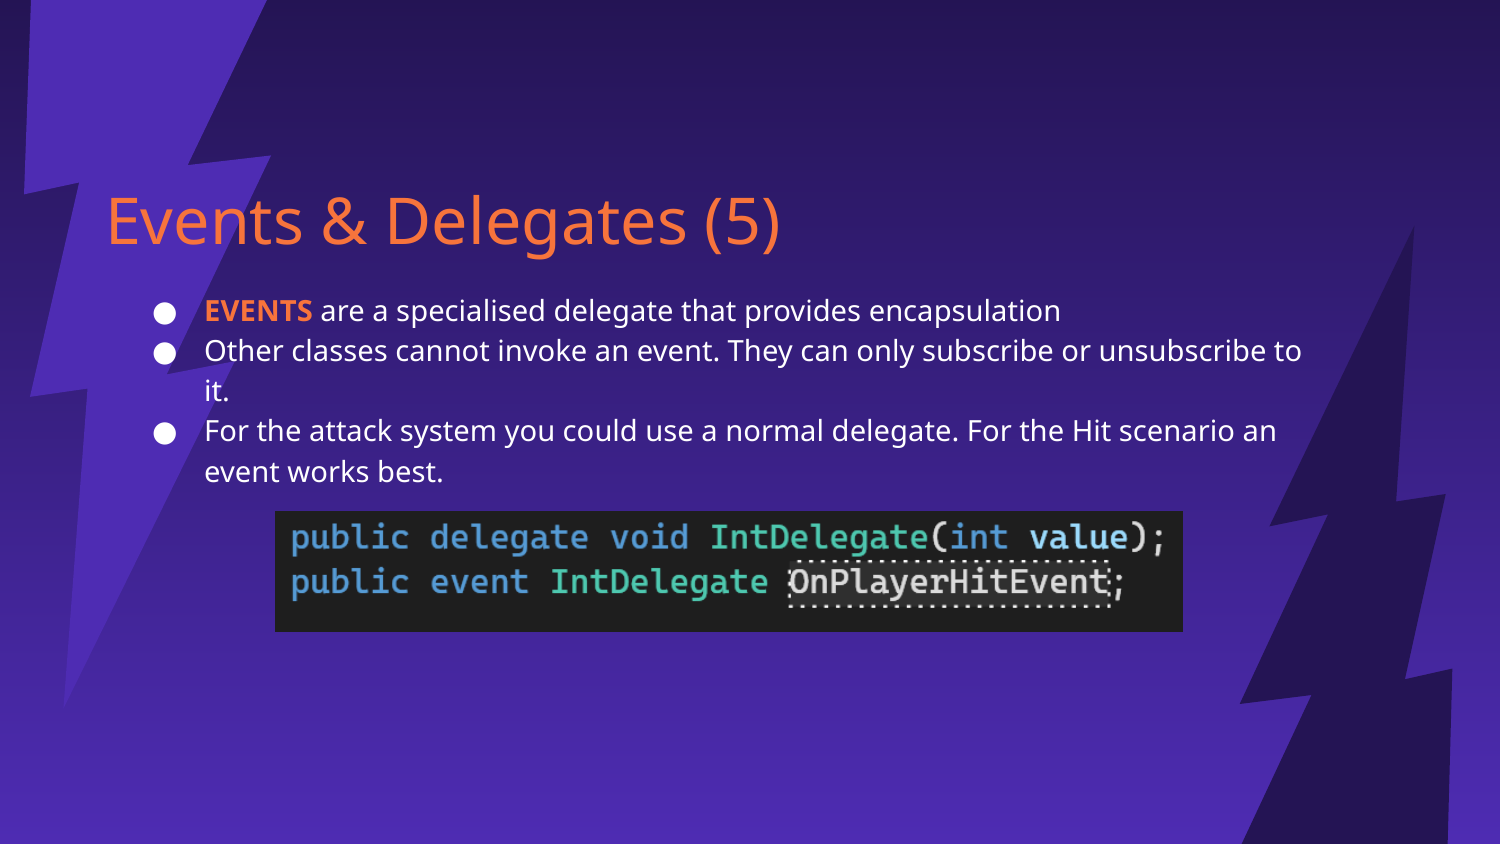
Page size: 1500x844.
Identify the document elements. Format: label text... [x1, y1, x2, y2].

picture [275, 511, 1184, 632]
title Events & Delegates (5) [90, 158, 1160, 278]
subtitle EVENTS are a specialised delegate that provides encapsulation Other classes cannot invoke an event. They can only subscribe or unsubscribe to it. For the attack system you could use a normal delegate. For the Hit scenario an event works best. [114, 272, 1345, 800]
